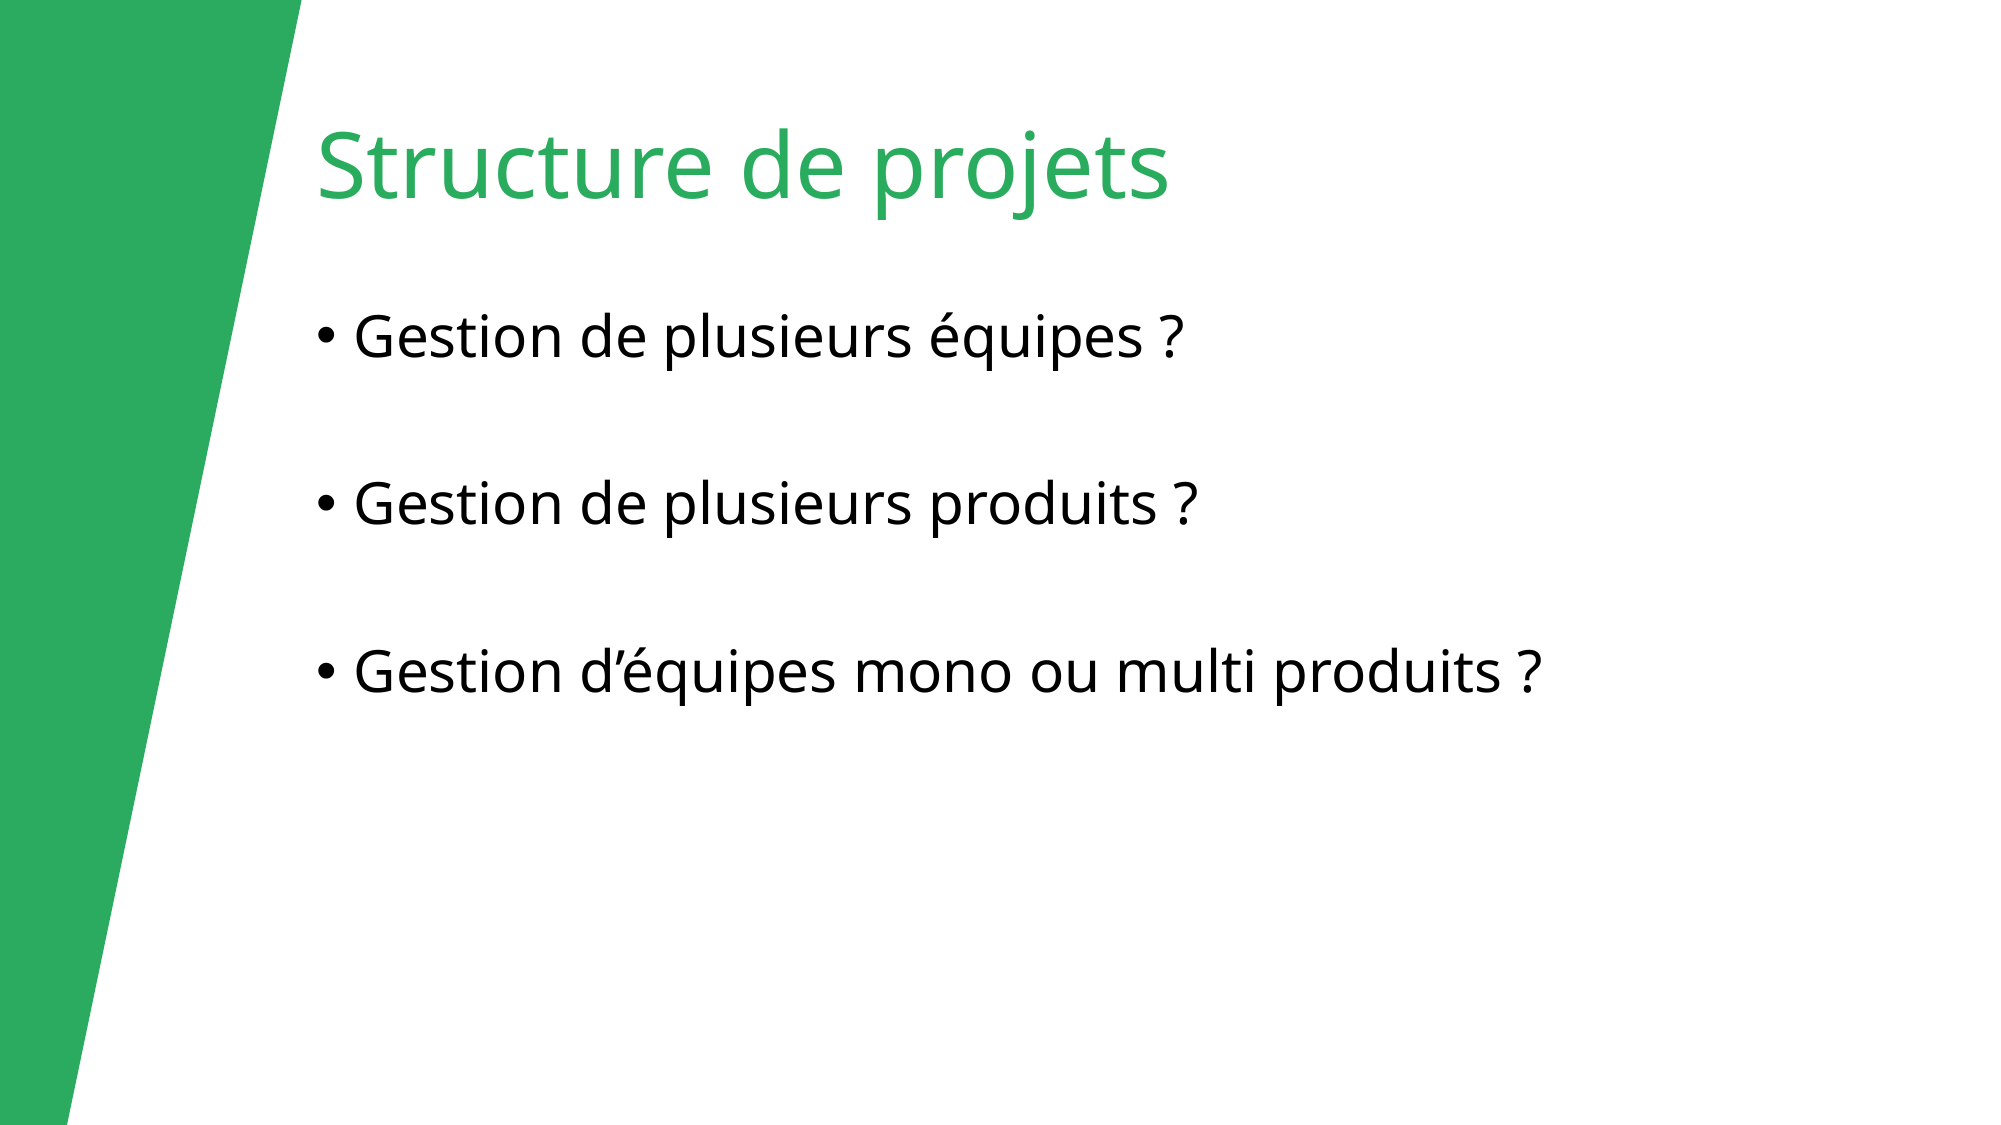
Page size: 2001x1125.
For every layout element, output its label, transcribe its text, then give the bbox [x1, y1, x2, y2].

title Structure de projets [301, 59, 1863, 278]
list Gestion de plusieurs équipes ? Gestion de plusieurs produits ? Gestion d’équipes mono ou multi produits ? [301, 299, 1863, 1014]
